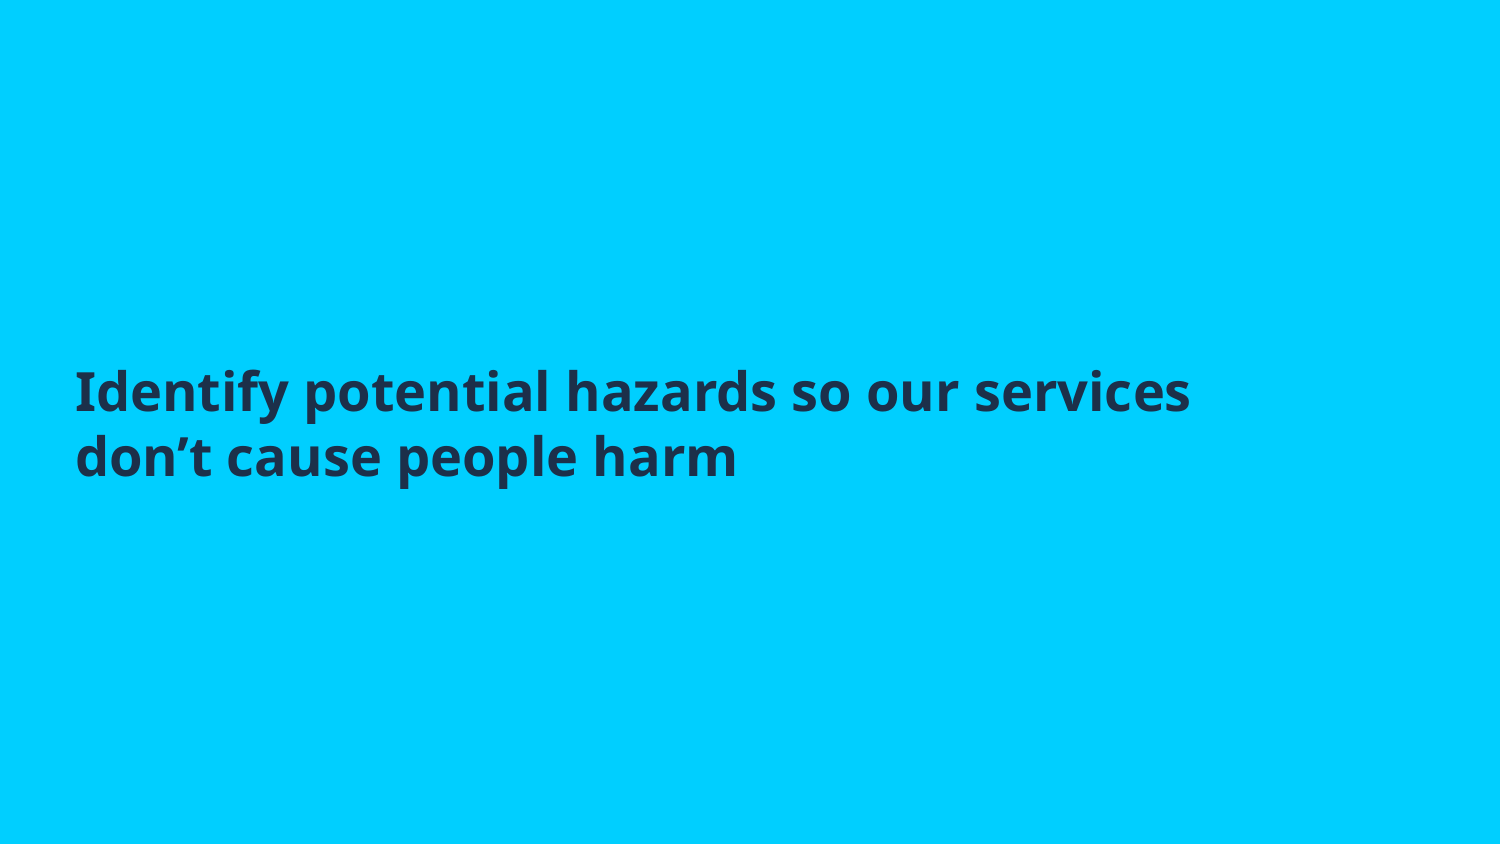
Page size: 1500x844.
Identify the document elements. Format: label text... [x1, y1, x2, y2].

title Identify potential hazards so our services don’t cause people harm [75, 184, 1287, 659]
